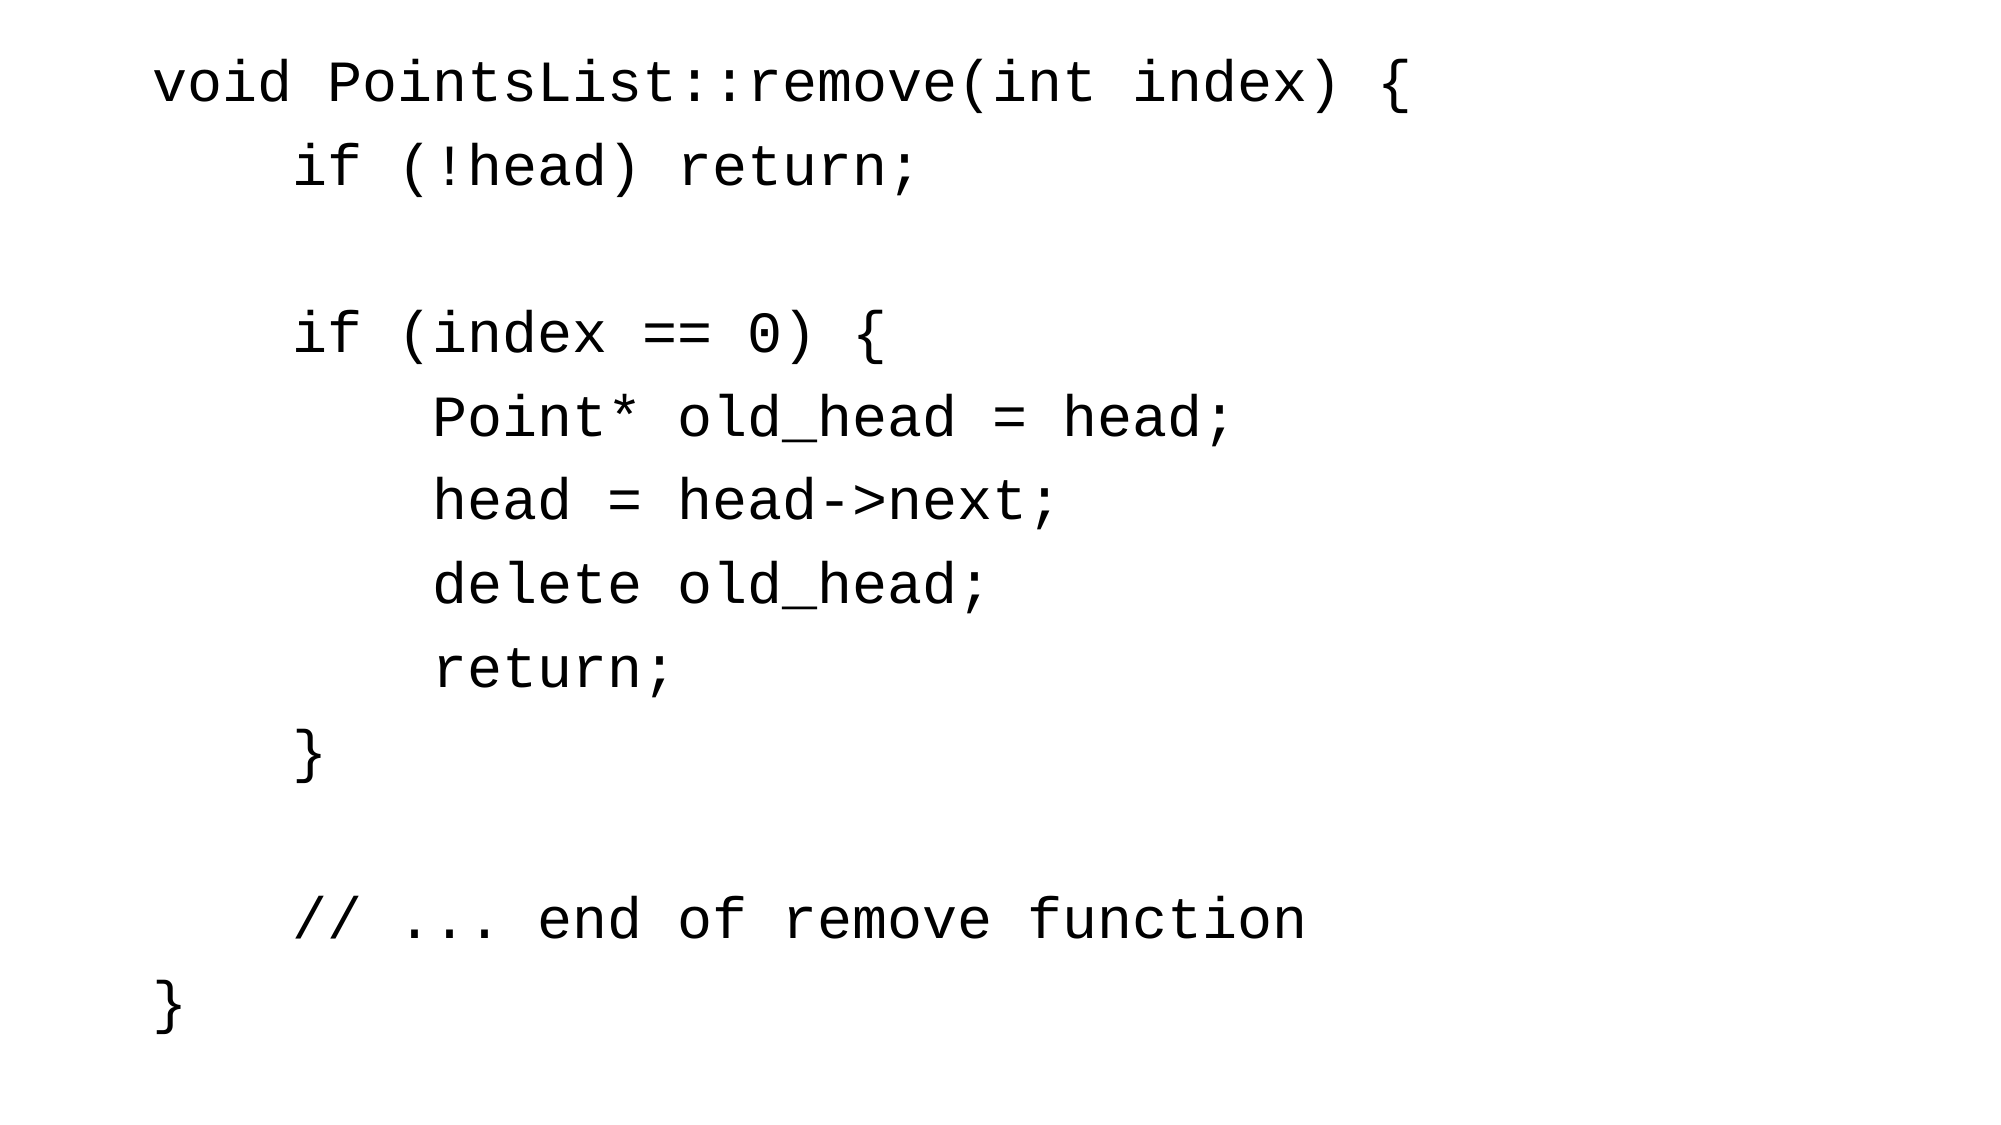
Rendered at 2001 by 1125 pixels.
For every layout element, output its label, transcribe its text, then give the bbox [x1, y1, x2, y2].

list void PointsList::remove(int index) { if (!head) return; if (index == 0) { Point* old_head = head; head = head->next; delete old_head; return; } // ... end of remove function } [137, 43, 1863, 1079]
